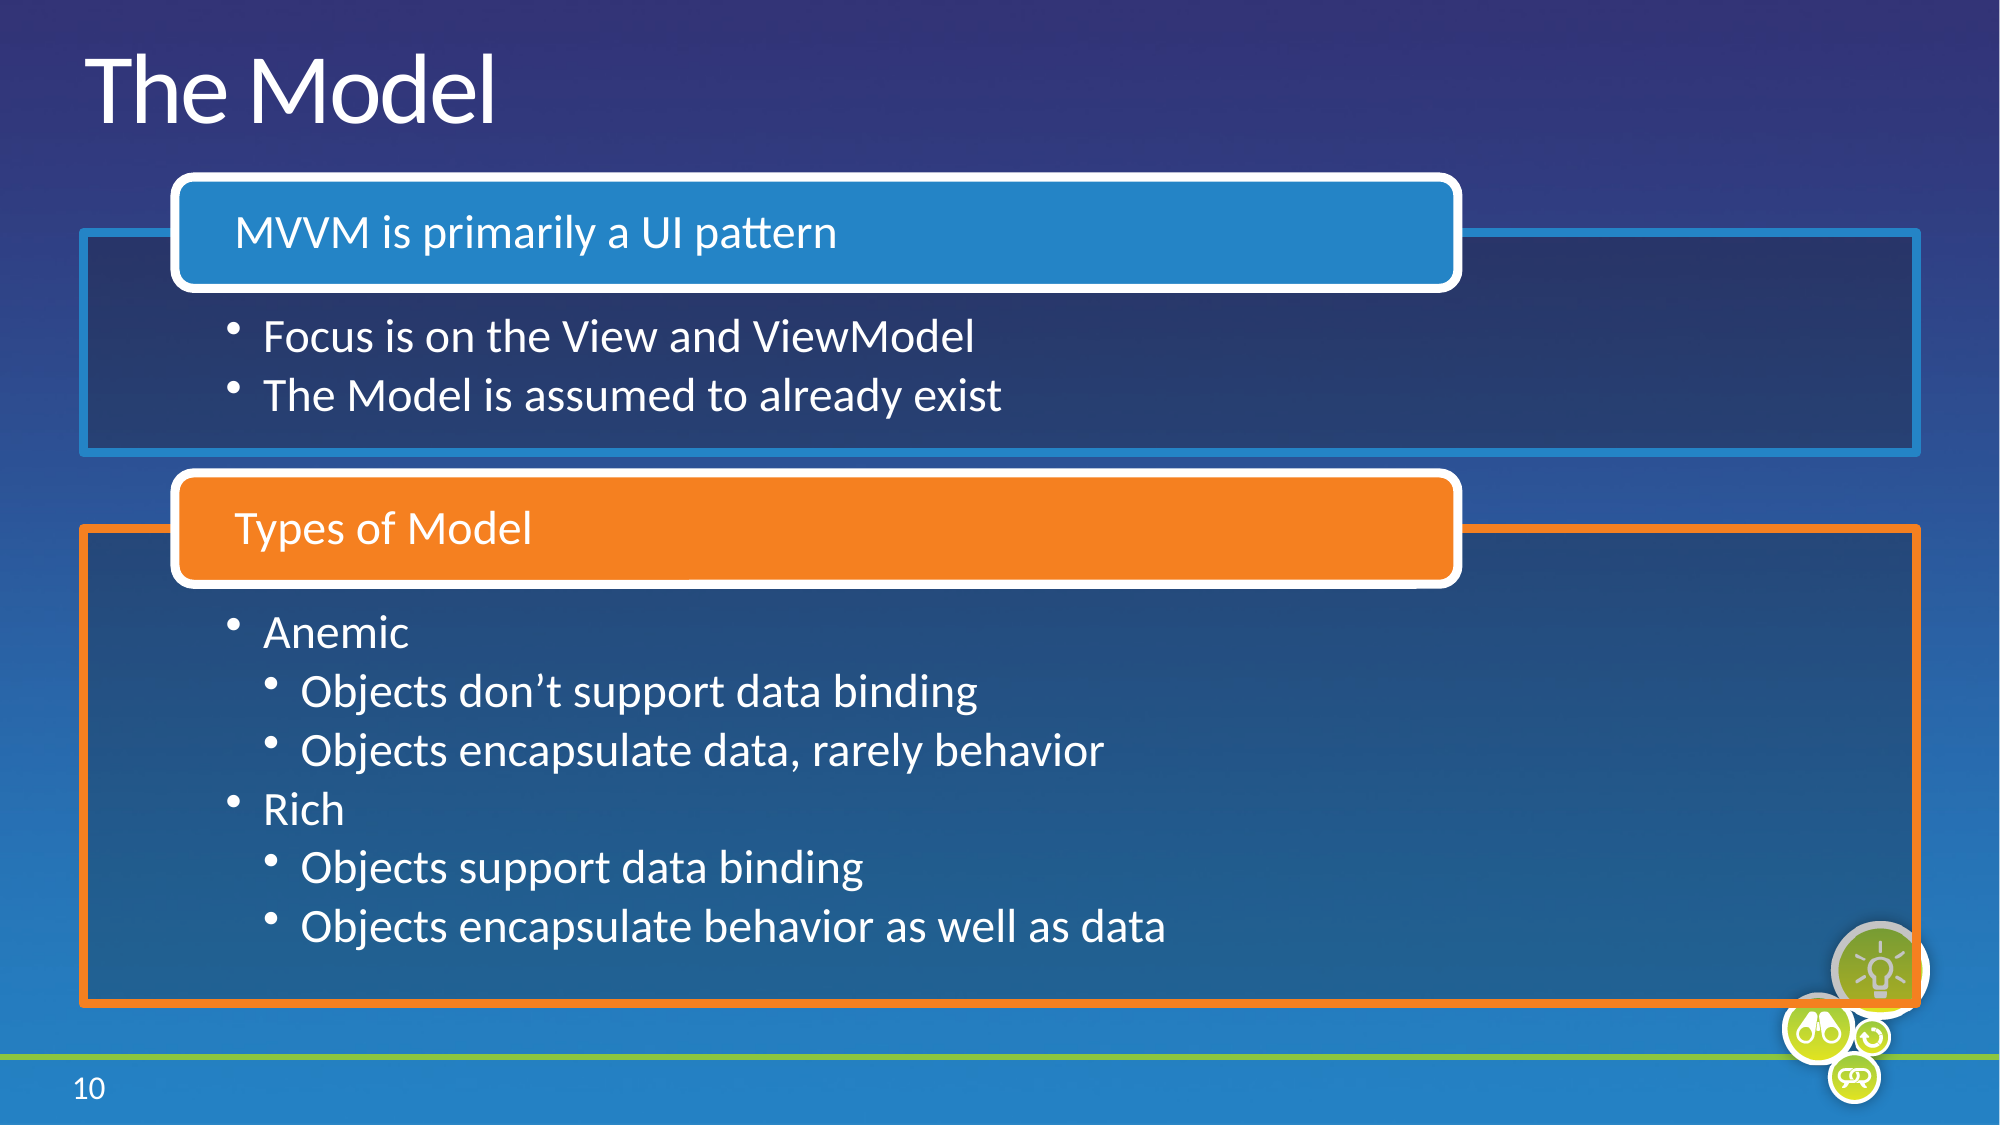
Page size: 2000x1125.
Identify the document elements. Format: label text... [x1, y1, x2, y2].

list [83, 161, 1917, 1020]
picture [0, 0, 2000, 1125]
title The Model [84, 37, 1925, 147]
